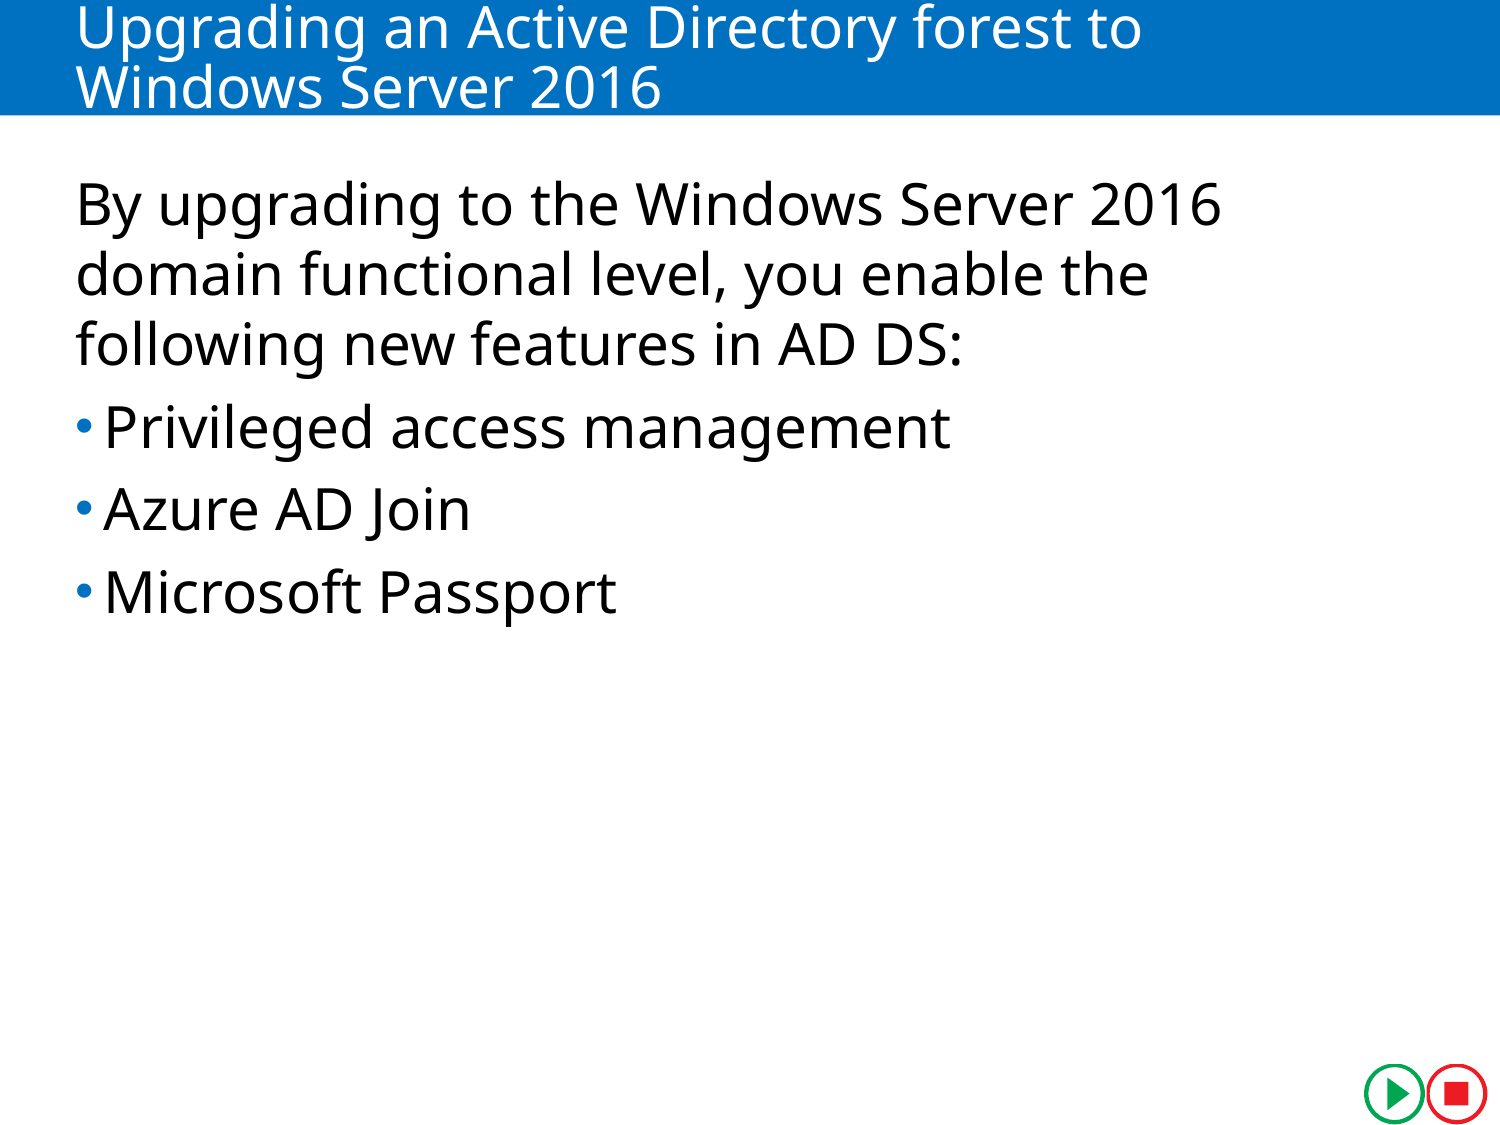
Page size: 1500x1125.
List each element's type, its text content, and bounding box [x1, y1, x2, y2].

text_box By upgrading to the Windows Server 2016 domain functional level, you enable the following new features in AD DS: Privileged access management Azure AD Join Microsoft Passport [75, 167, 1408, 1012]
title Upgrading an Active Directory forest to Windows Server 2016 [75, 0, 1351, 122]
picture [1363, 1063, 1488, 1125]
